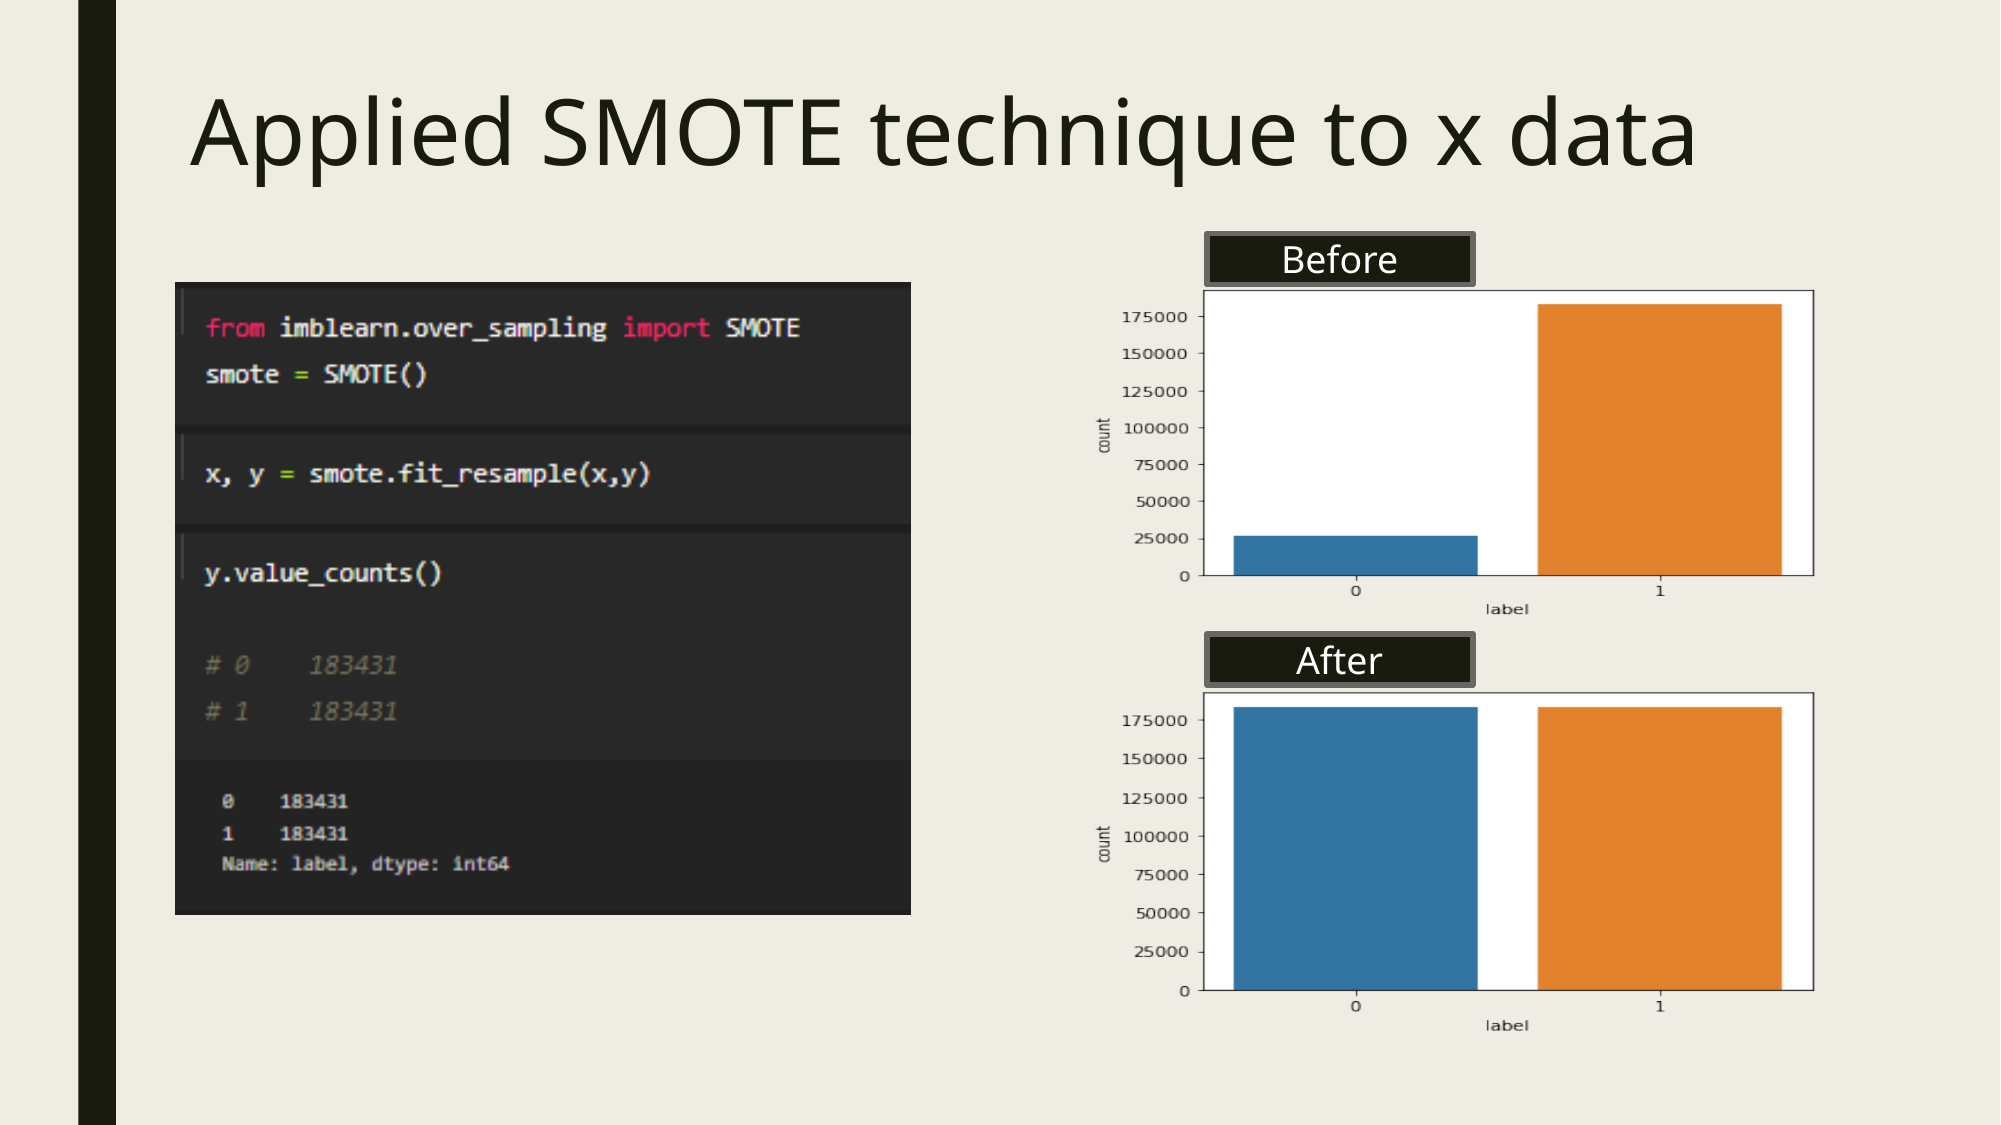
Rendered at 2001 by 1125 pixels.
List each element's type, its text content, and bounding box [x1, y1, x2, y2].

text_box Before [1204, 231, 1476, 282]
title Applied SMOTE technique to x data [175, 79, 1826, 224]
picture [1083, 282, 1826, 625]
picture [175, 282, 911, 915]
text_box [175, 311, 1826, 1013]
text_box After [1204, 631, 1476, 684]
picture [1083, 684, 1826, 1042]
